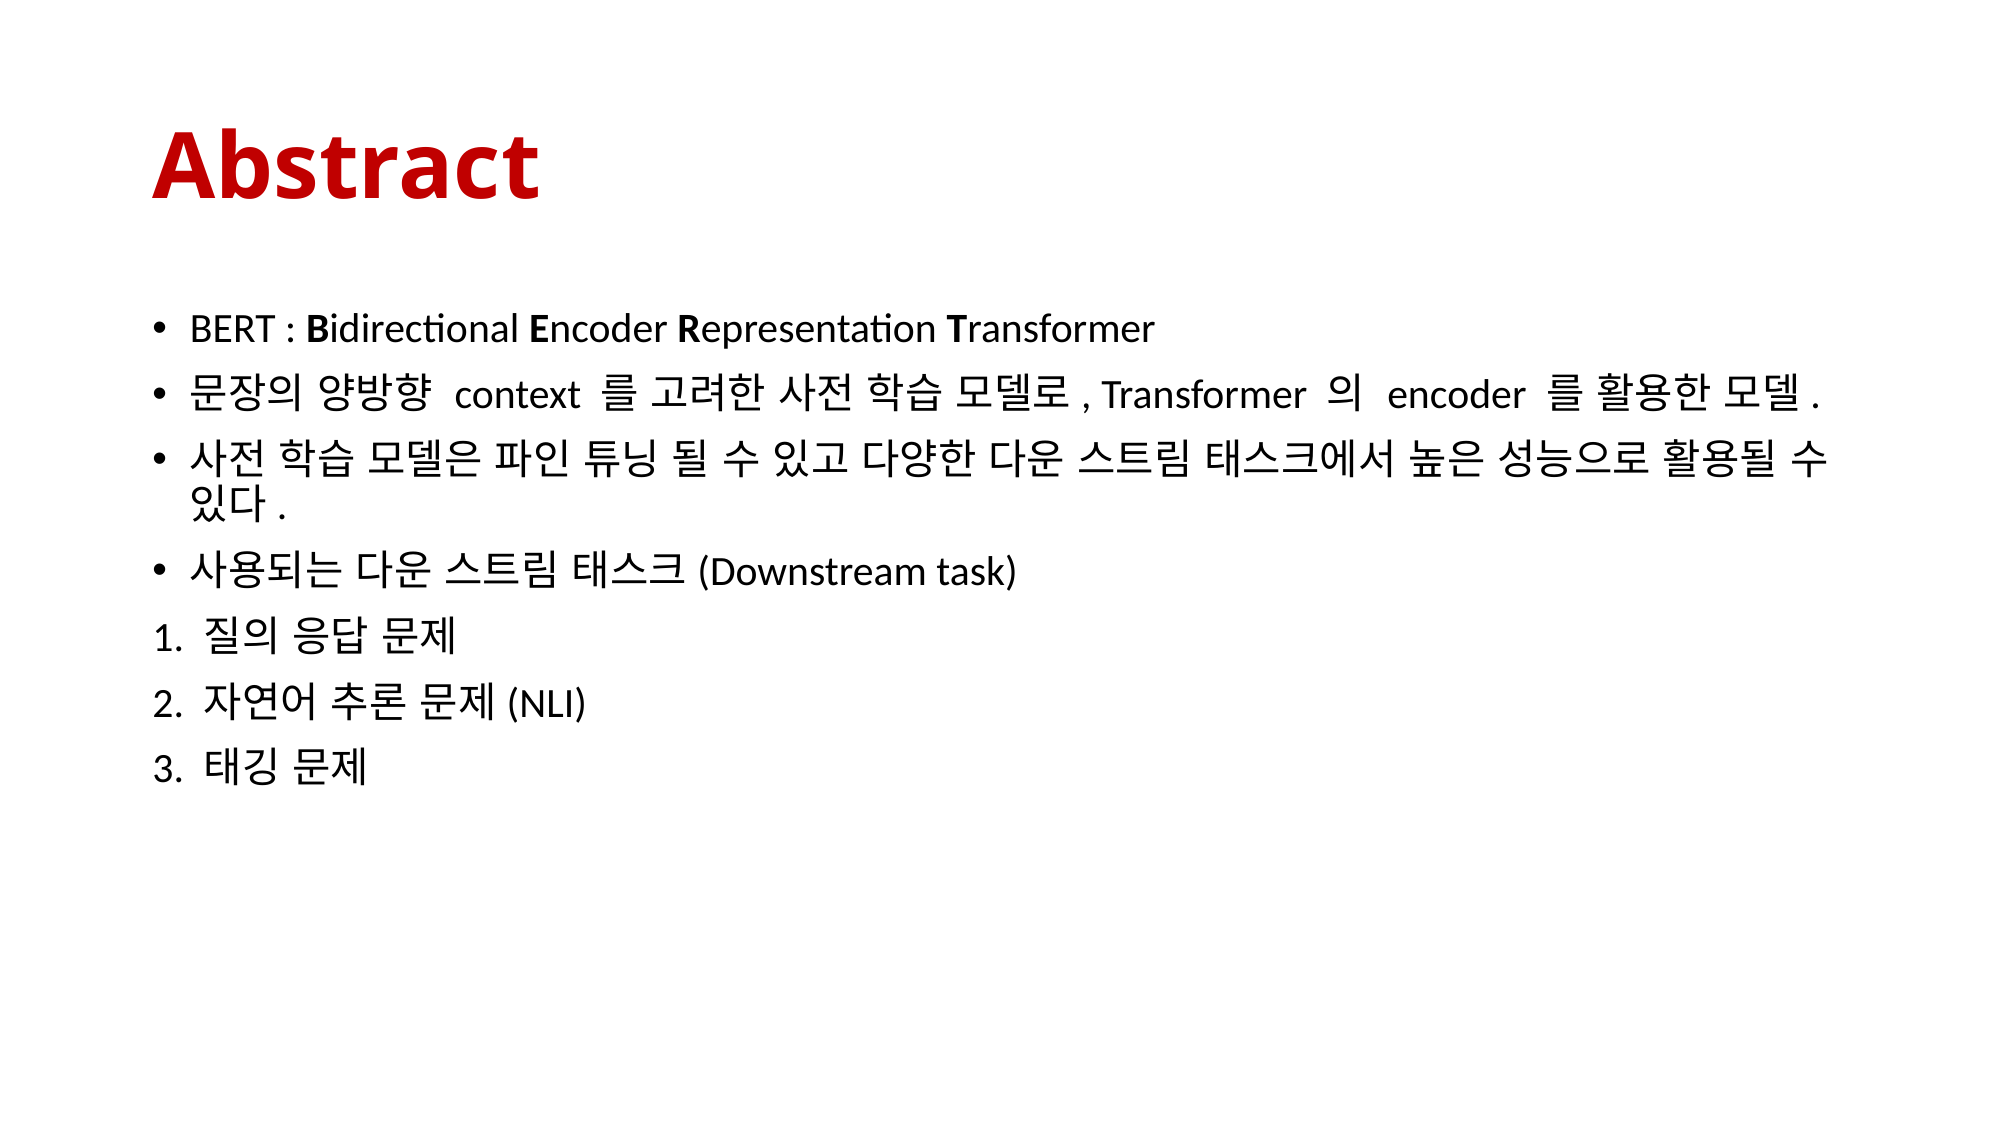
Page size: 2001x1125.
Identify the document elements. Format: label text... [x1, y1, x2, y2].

list BERT : Bidirectional Encoder Representation Transformer 문장의 양방향 context 를 고려한 사전 학습 모델로, Transformer 의 encoder 를 활용한 모델. 사전 학습 모델은 파인 튜닝 될 수 있고 다양한 다운 스트림 태스크에서 높은 성능으로 활용될 수 있다. 사용되는 다운 스트림 태스크(Downstream task) 1. 질의 응답 문제 2. 자연어 추론 문제(NLI) 3. 태깅 문제 [137, 299, 1863, 1014]
title Abstract [137, 59, 1863, 278]
